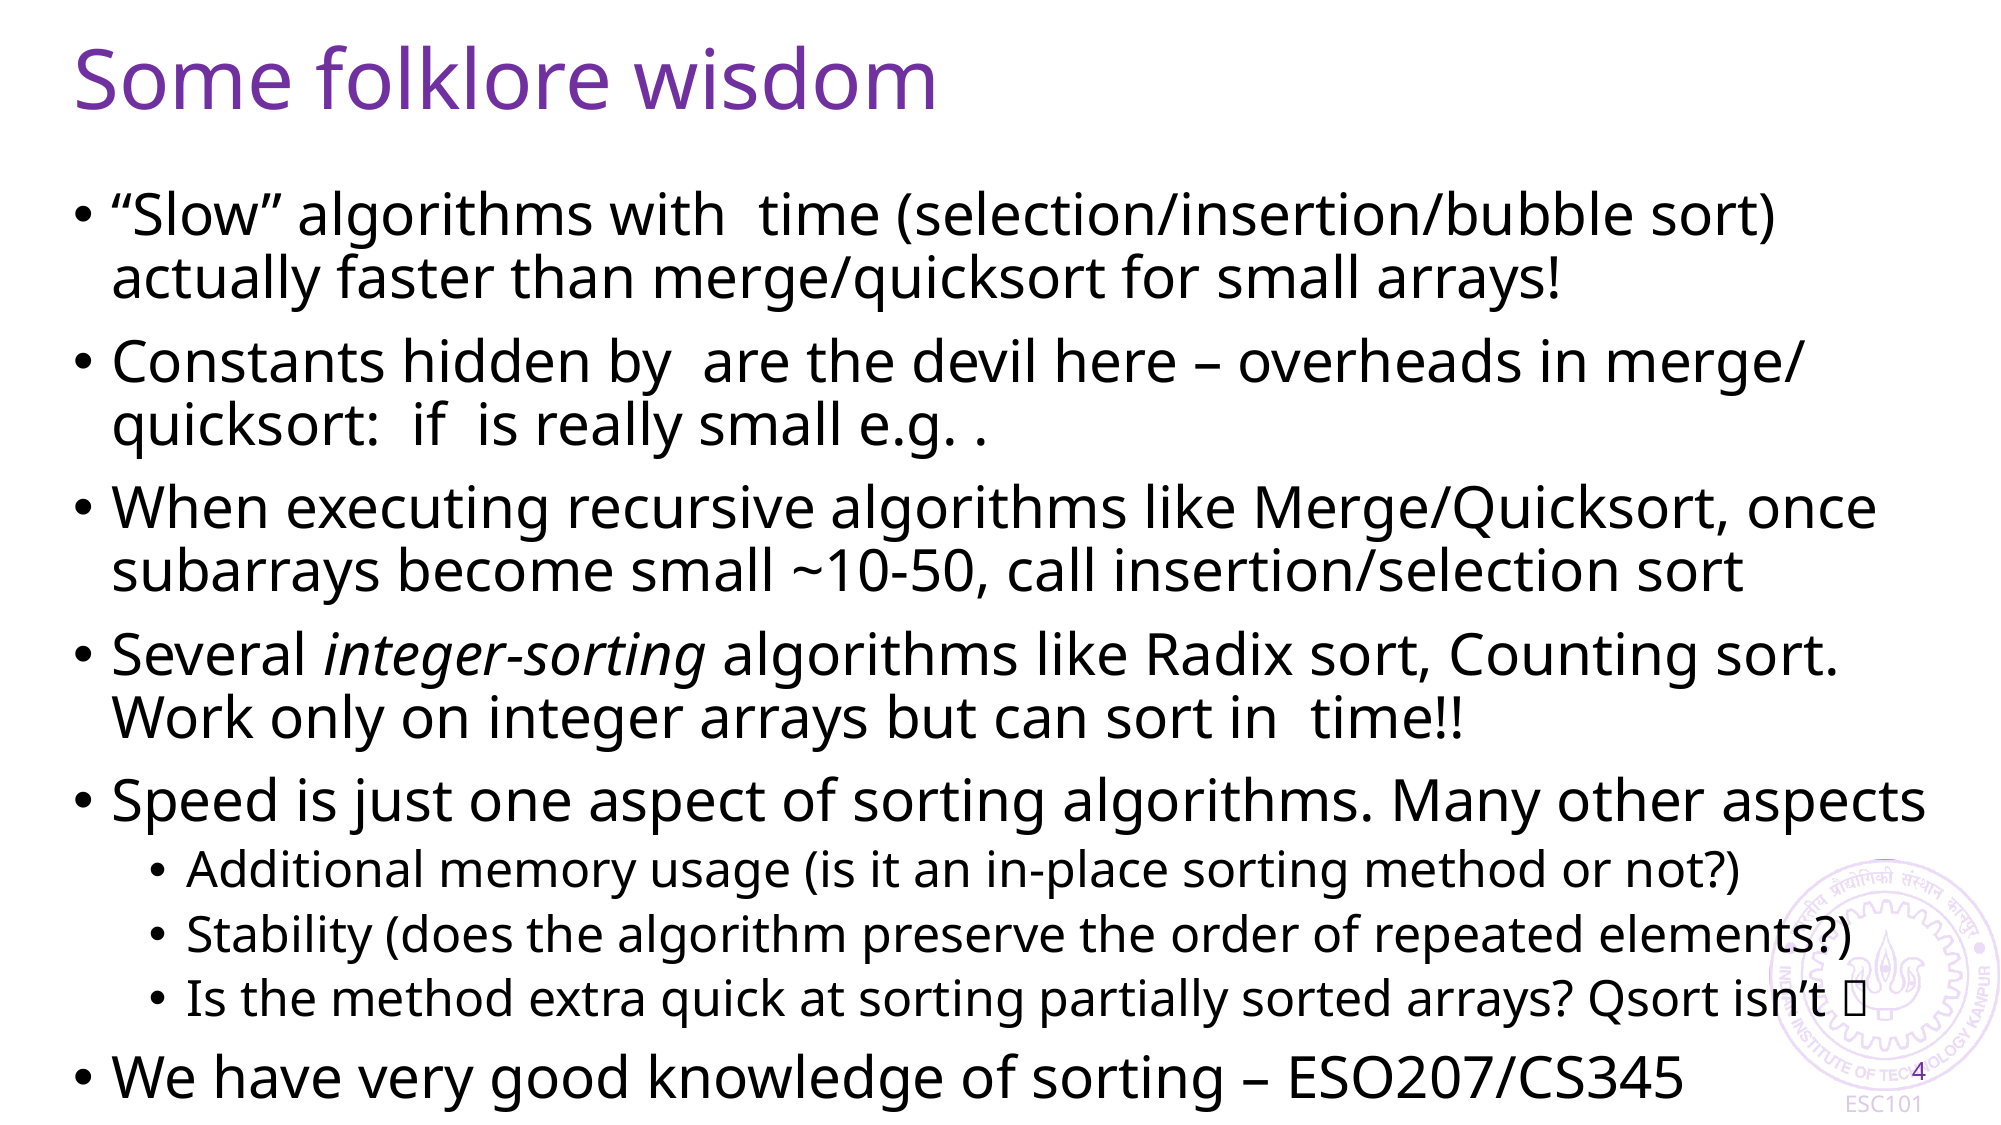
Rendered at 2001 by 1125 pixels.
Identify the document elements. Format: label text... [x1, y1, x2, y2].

slide_number 4 [1863, 1042, 1942, 1103]
footer [319, 1042, 1863, 1103]
title Some folklore wisdom [58, 0, 1942, 165]
